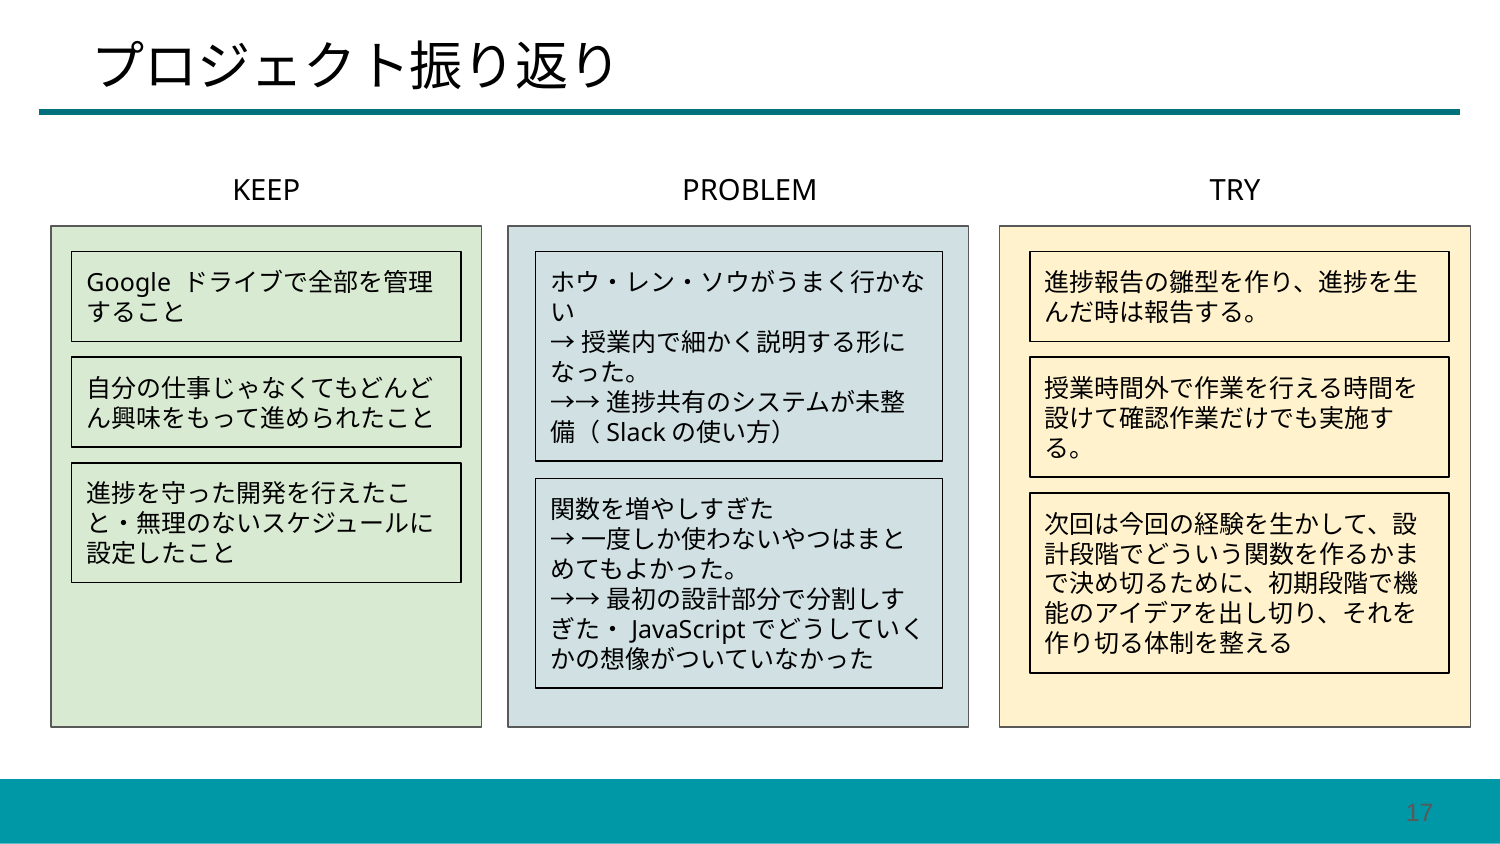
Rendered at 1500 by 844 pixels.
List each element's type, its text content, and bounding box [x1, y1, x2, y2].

text_box KEEP [114, 156, 418, 222]
text_box TRY [1083, 156, 1387, 222]
text_box ホウ・レン・ソウがうまく行かない →授業内で細かく説明する形になった。 →→進捗共有のシステムが未整備（Slackの使い方） [535, 251, 943, 462]
text_box PROBLEM [598, 156, 902, 222]
text_box 次回は今回の経験を生かして、設計段階でどういう関数を作るかまで決め切るために、初期段階で機能のアイデアを出し切り、それを作り切る体制を整える [1029, 493, 1449, 673]
slide_number ‹#› [1358, 779, 1449, 844]
text_box [508, 226, 969, 727]
text_box [51, 226, 482, 727]
text_box 関数を増やしすぎた →一度しか使わないやつはまとめてもよかった。 →→最初の設計部分で分割しすぎた・JavaScriptでどうしていくかの想像がついていなかった [535, 478, 943, 689]
text_box 自分の仕事じゃなくてもどんどん興味をもって進められたこと [71, 357, 462, 447]
text_box Google ドライブで全部を管理すること [71, 251, 462, 342]
title プロジェクト振り返り [76, 17, 1425, 112]
text_box 進捗報告の雛型を作り、進捗を生んだ時は報告する。 [1029, 251, 1449, 342]
text_box 進捗を守った開発を行えたこと・無理のないスケジュールに設定したこと [71, 462, 462, 583]
text_box [999, 226, 1471, 727]
text_box 授業時間外で作業を行える時間を設けて確認作業だけでも実施する。 [1029, 357, 1449, 477]
